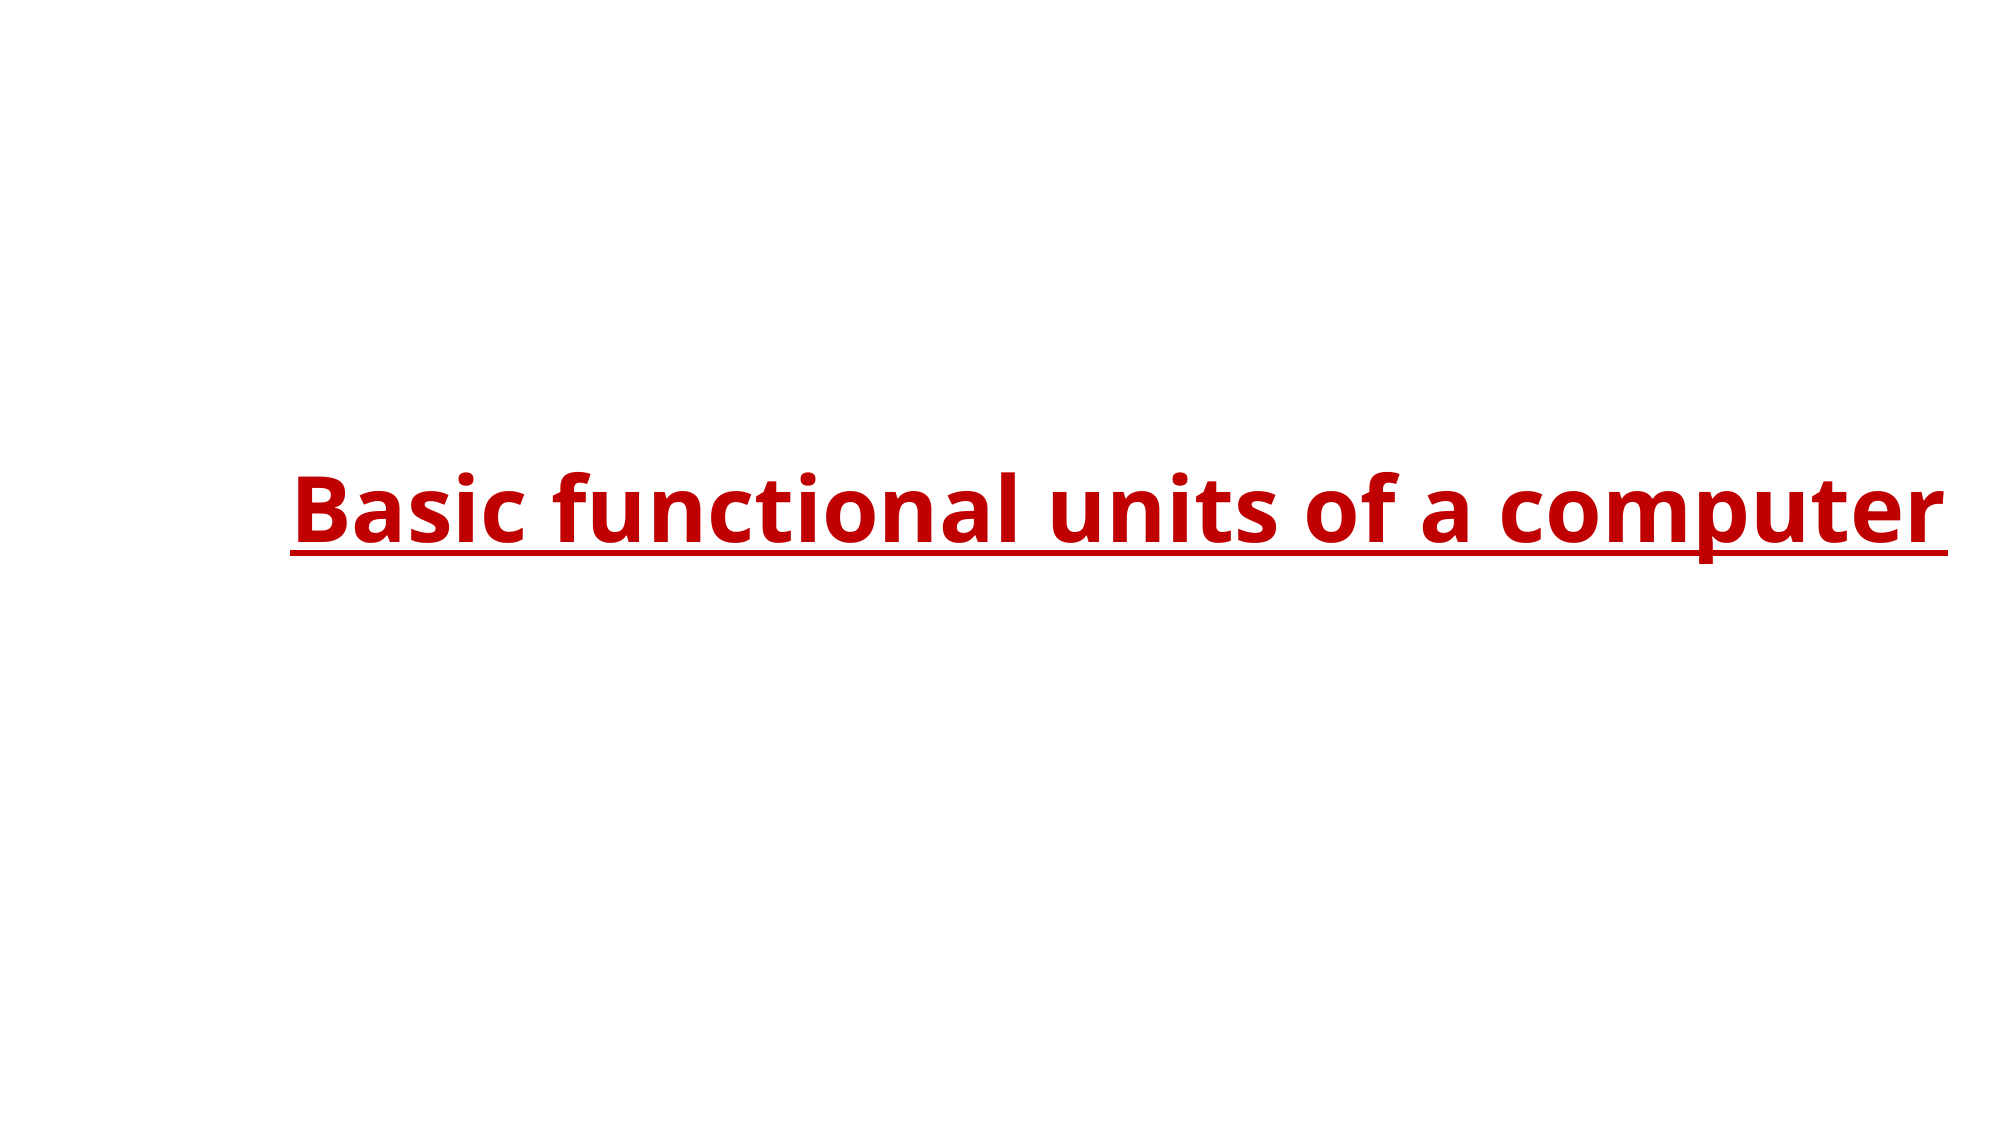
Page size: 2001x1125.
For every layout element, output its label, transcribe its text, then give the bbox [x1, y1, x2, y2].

title Basic functional units of a computer [275, 404, 2000, 623]
